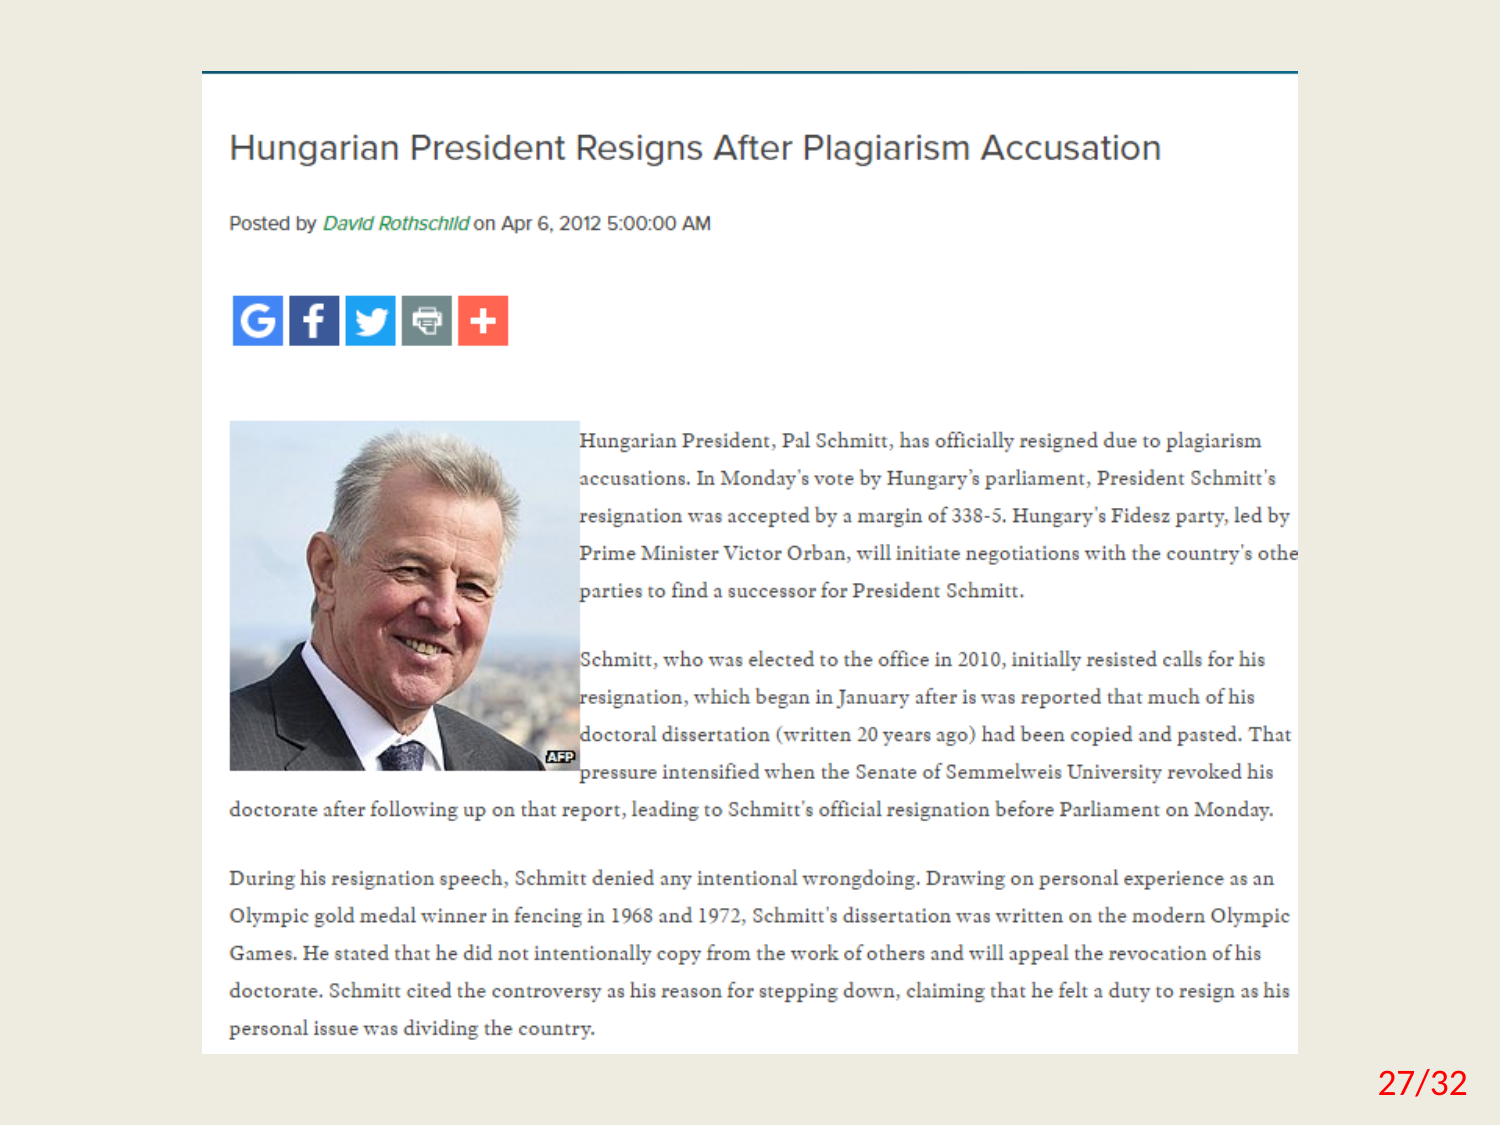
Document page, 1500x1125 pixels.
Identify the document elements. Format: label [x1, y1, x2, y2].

picture [202, 70, 1298, 1055]
